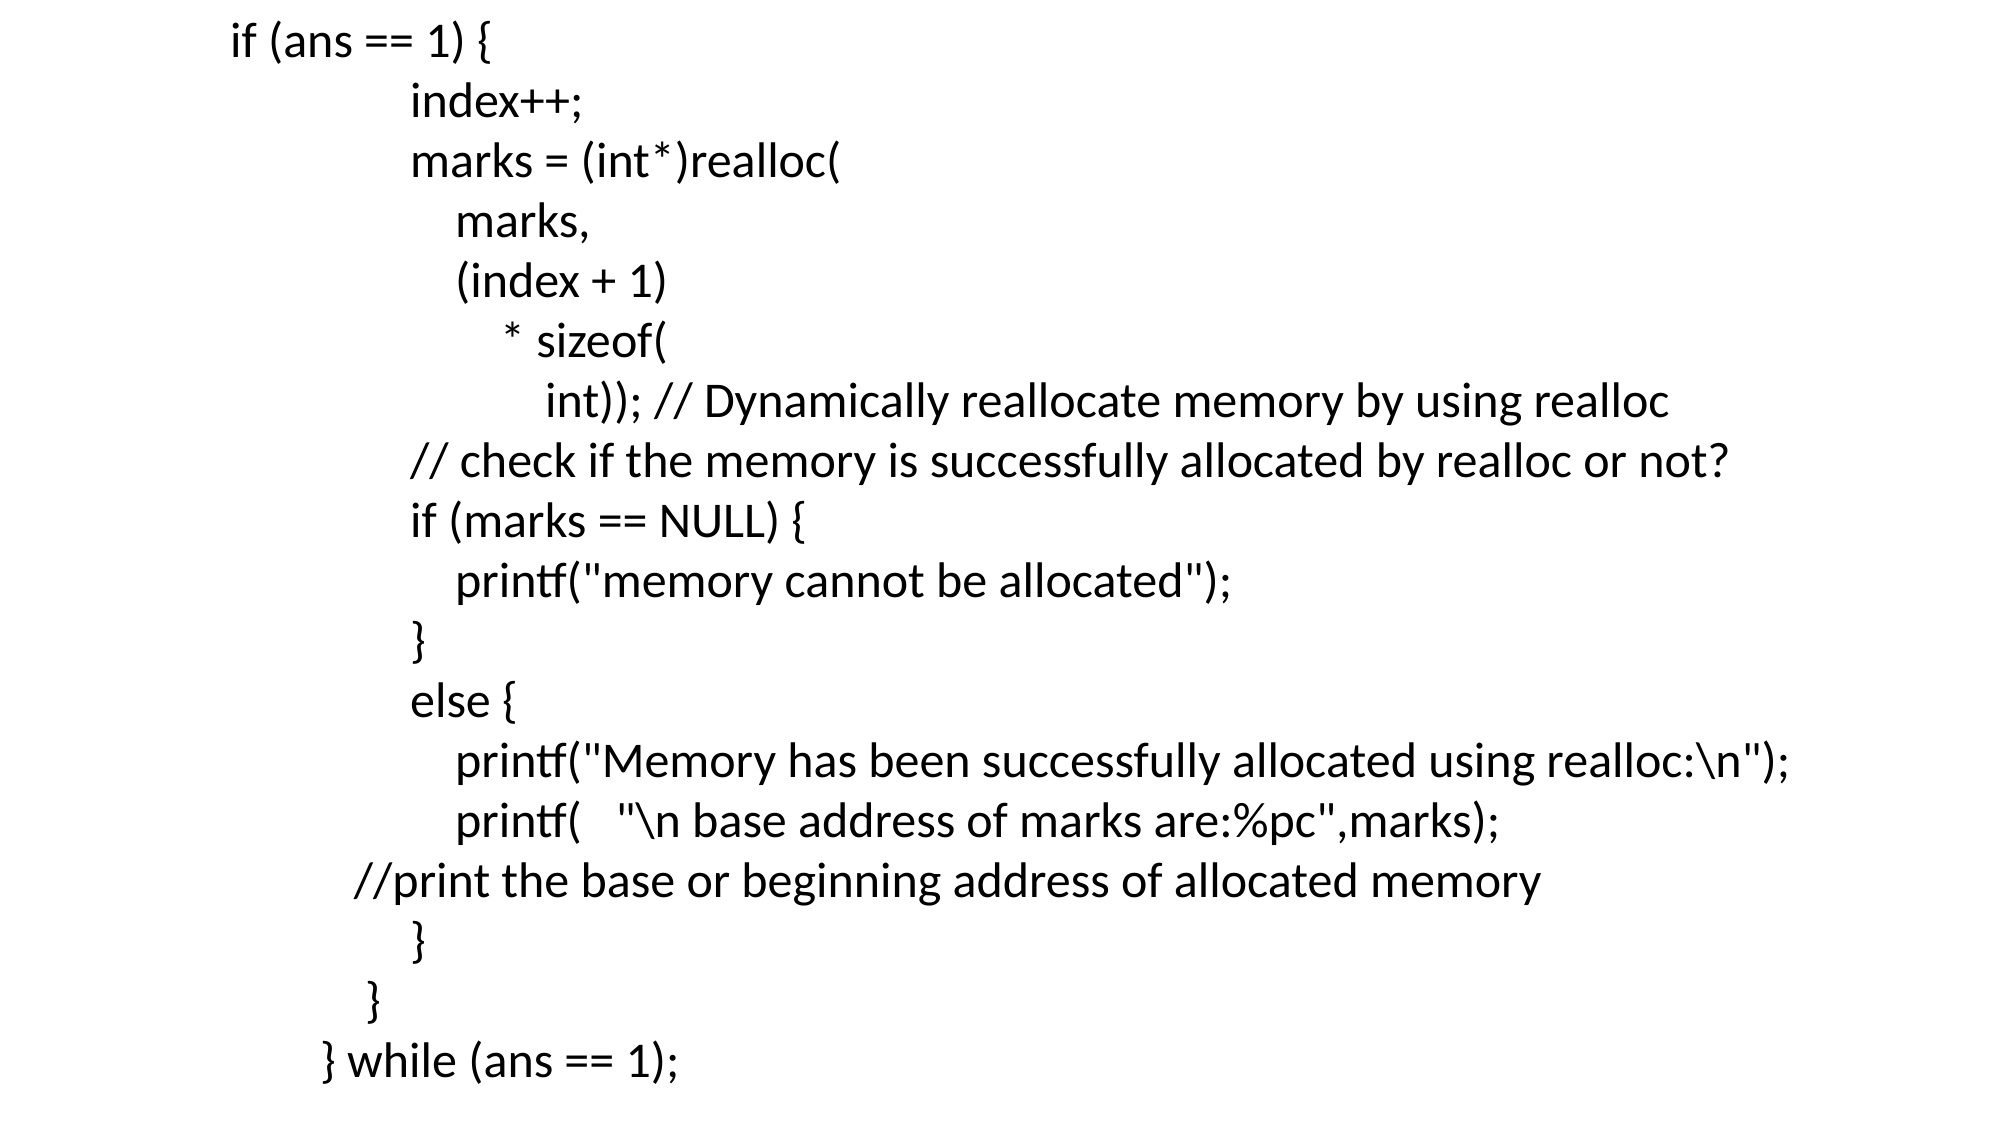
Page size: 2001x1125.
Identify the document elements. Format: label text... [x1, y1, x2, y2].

text_box if (ans == 1) { index++; marks = (int*)realloc( marks, (index + 1) * sizeof( int)); // Dynamically reallocate memory by using realloc // check if the memory is successfully allocated by realloc or not? if (marks == NULL) { printf("memory cannot be allocated"); } else { printf("Memory has been successfully allocated using realloc:\n"); printf( "\n base address of marks are:%pc",marks); //print the base or beginning address of allocated memory } } } while (ans == 1); [215, 0, 1836, 1095]
